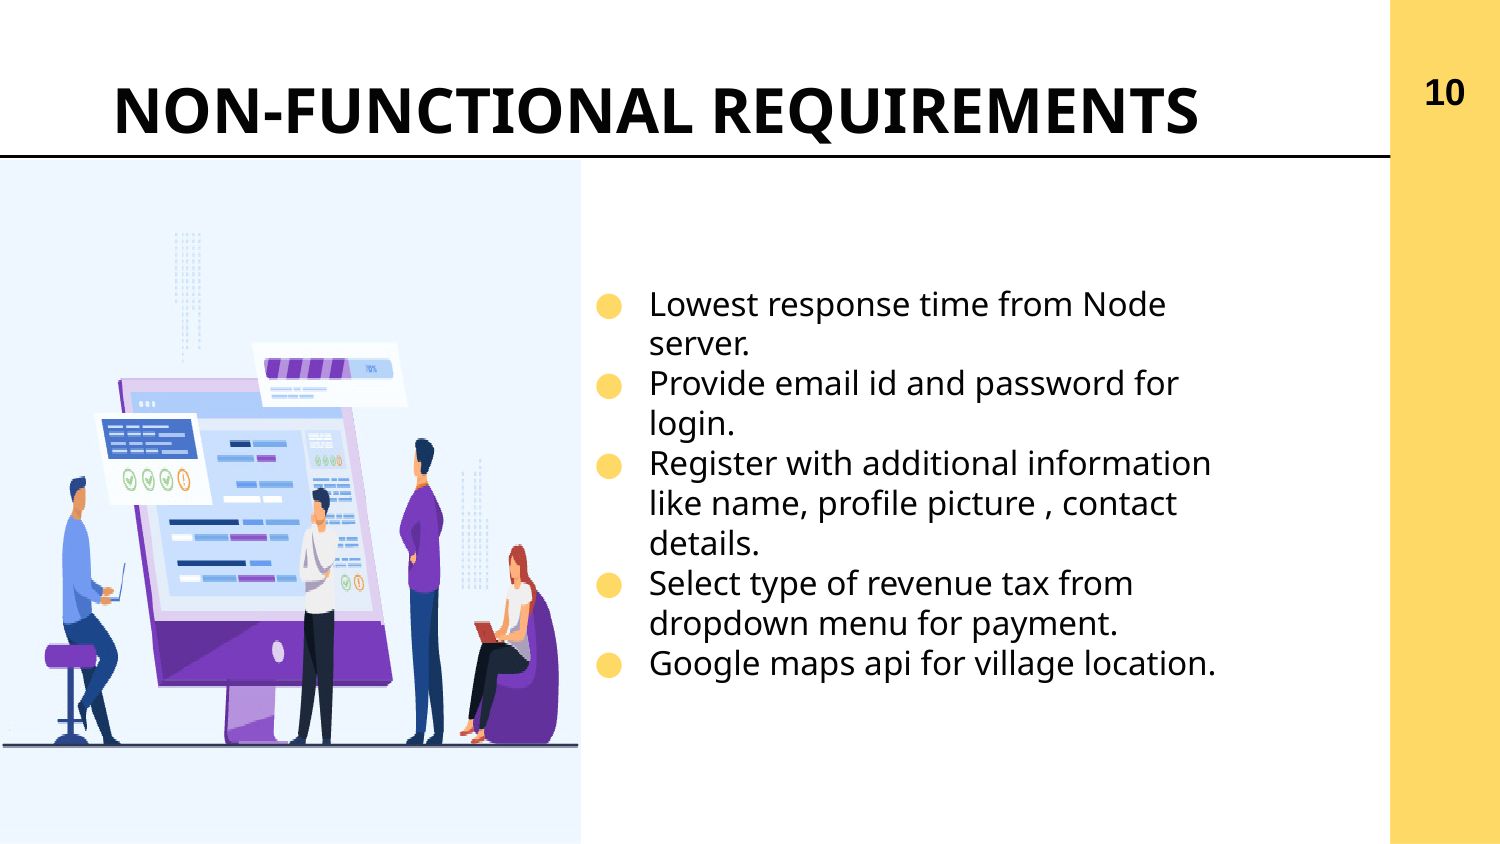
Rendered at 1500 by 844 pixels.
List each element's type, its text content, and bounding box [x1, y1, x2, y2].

slide_number 10 [1400, 58, 1491, 124]
text_box [1390, 0, 1500, 844]
list Lowest response time from Node server. Provide email id and password for login. Register with additional information like name, profile picture , contact details. Select type of revenue tax from dropdown menu for payment. Google maps api for village location. [585, 267, 1275, 702]
title NON-FUNCTIONAL REQUIREMENTS [97, 55, 1390, 155]
picture [0, 160, 582, 844]
